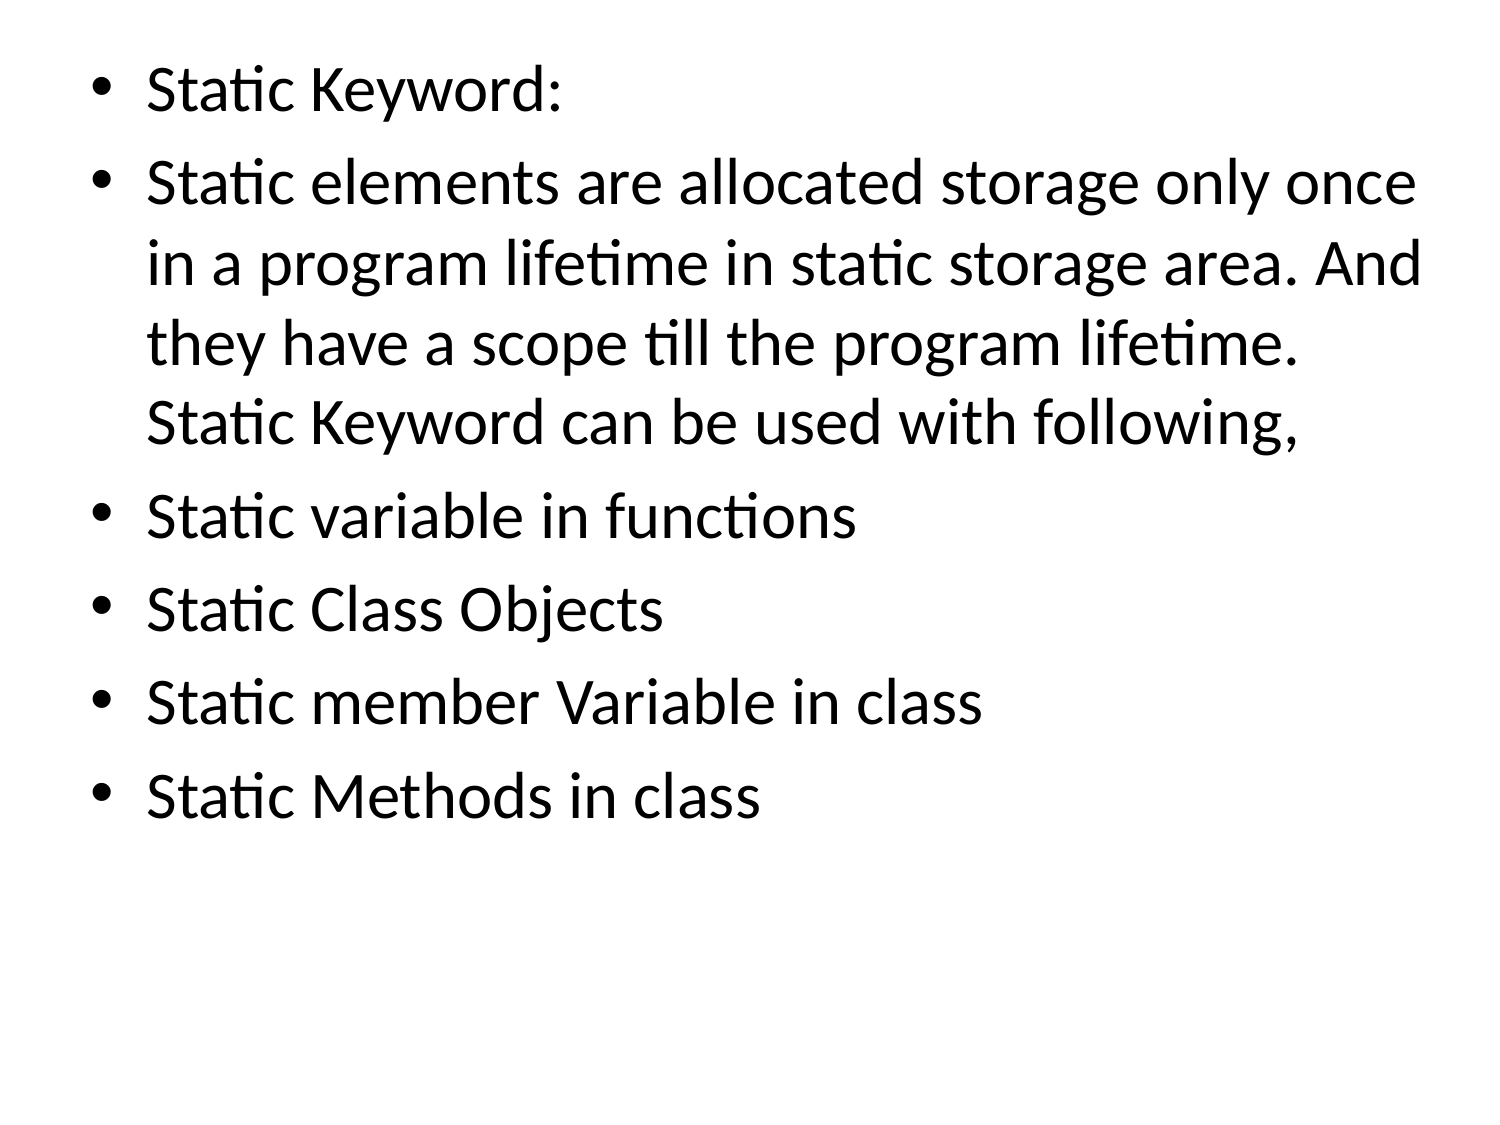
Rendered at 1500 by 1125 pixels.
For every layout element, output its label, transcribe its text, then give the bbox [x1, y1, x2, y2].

list Static Keyword: Static elements are allocated storage only once in a program lifetime in static storage area. And they have a scope till the program lifetime. Static Keyword can be used with following, Static variable in functions Static Class Objects Static member Variable in class Static Methods in class [75, 37, 1463, 1075]
